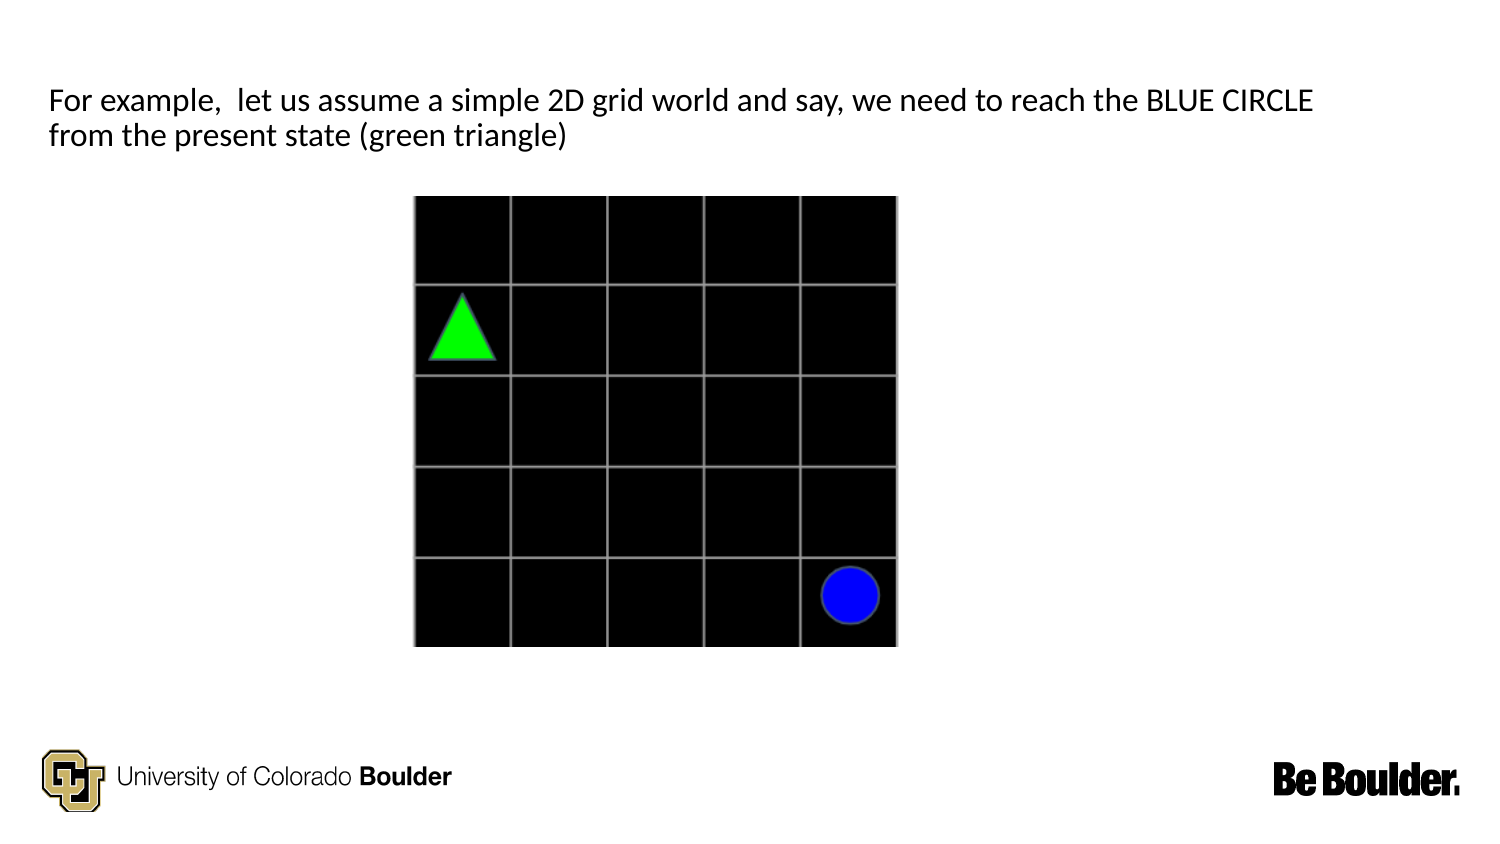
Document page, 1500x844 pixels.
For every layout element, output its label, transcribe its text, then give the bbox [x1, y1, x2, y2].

picture [1204, 749, 1460, 812]
subtitle For example, let us assume a simple 2D grid world and say, we need to reach the BLUE CIRCLE from the present state (green triangle) [37, 76, 1378, 159]
picture [41, 749, 475, 812]
picture [410, 196, 900, 648]
